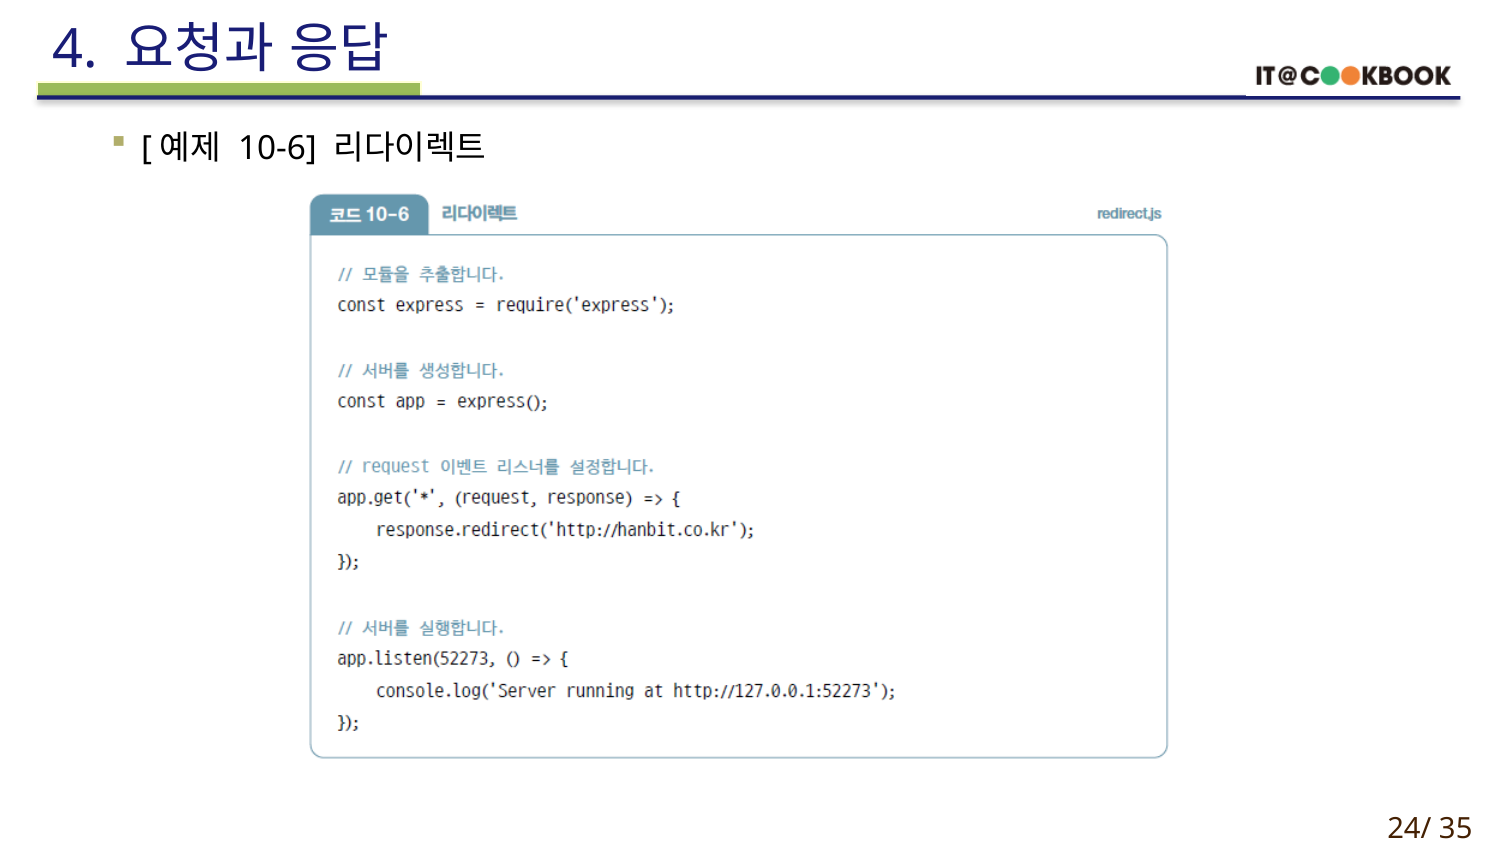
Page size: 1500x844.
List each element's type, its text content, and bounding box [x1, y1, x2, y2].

title 4. 요청과 응답 [37, 10, 1278, 82]
picture [1246, 57, 1463, 96]
picture [300, 185, 1182, 767]
list [예제 10-6] 리다이렉트 http://127.0.0.1:52273에 접속하는 순간 한빛출판네트워크 웹 사이트로 바로 이동 [37, 114, 1463, 818]
